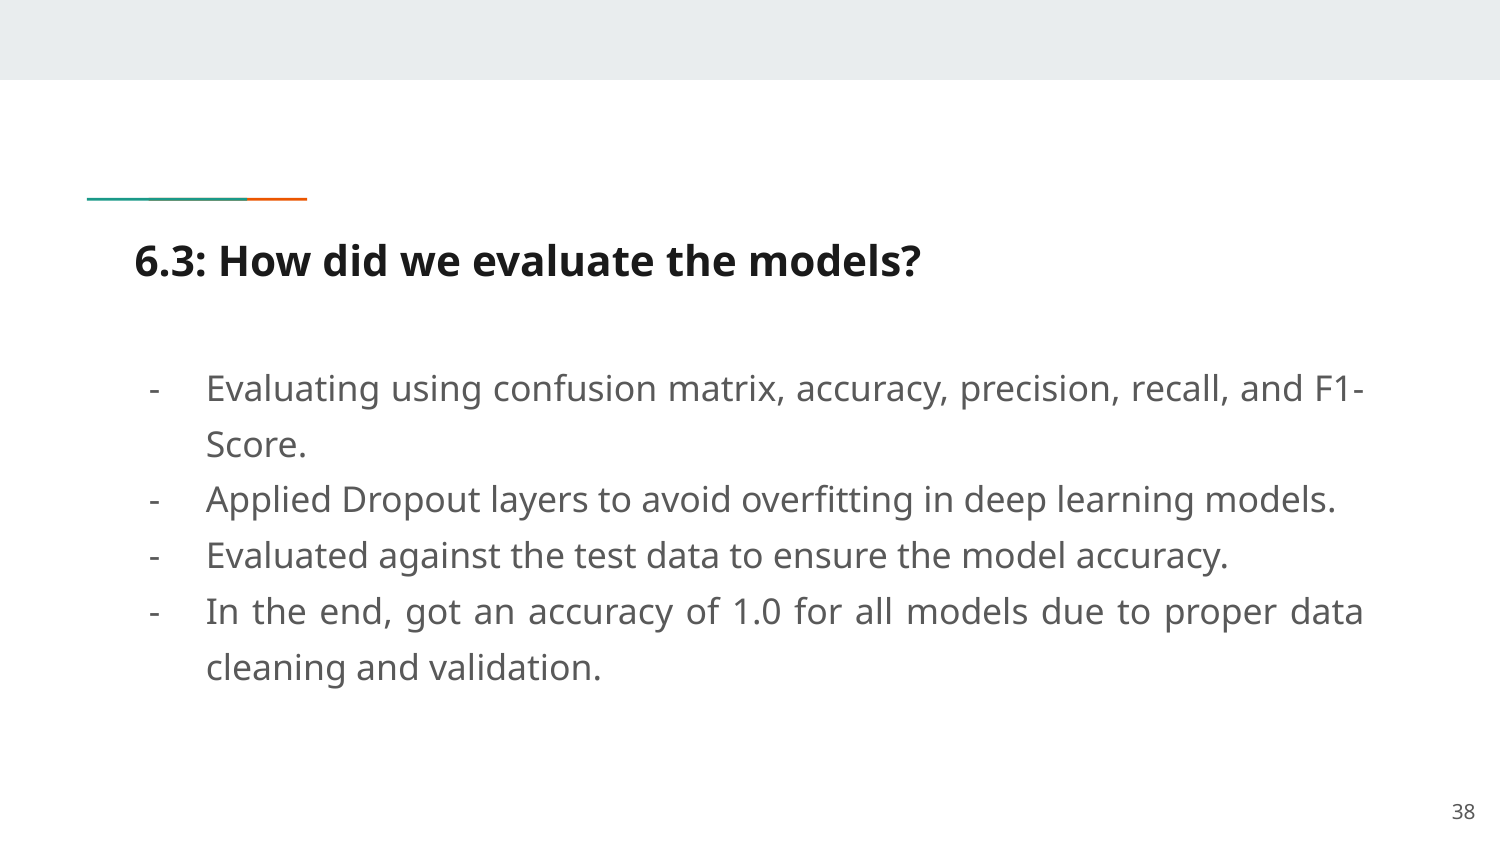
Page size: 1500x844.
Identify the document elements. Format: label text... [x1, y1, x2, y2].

slide_number ‹#› [1400, 779, 1491, 844]
list Evaluating using confusion matrix, accuracy, precision, recall, and F1-Score. Applied Dropout layers to avoid overfitting in deep learning models. Evaluated against the test data to ensure the model accuracy. In the end, got an accuracy of 1.0 for all models due to proper data cleaning and validation. [119, 341, 1381, 712]
title 6.3: How did we evaluate the models? [119, 216, 1381, 305]
